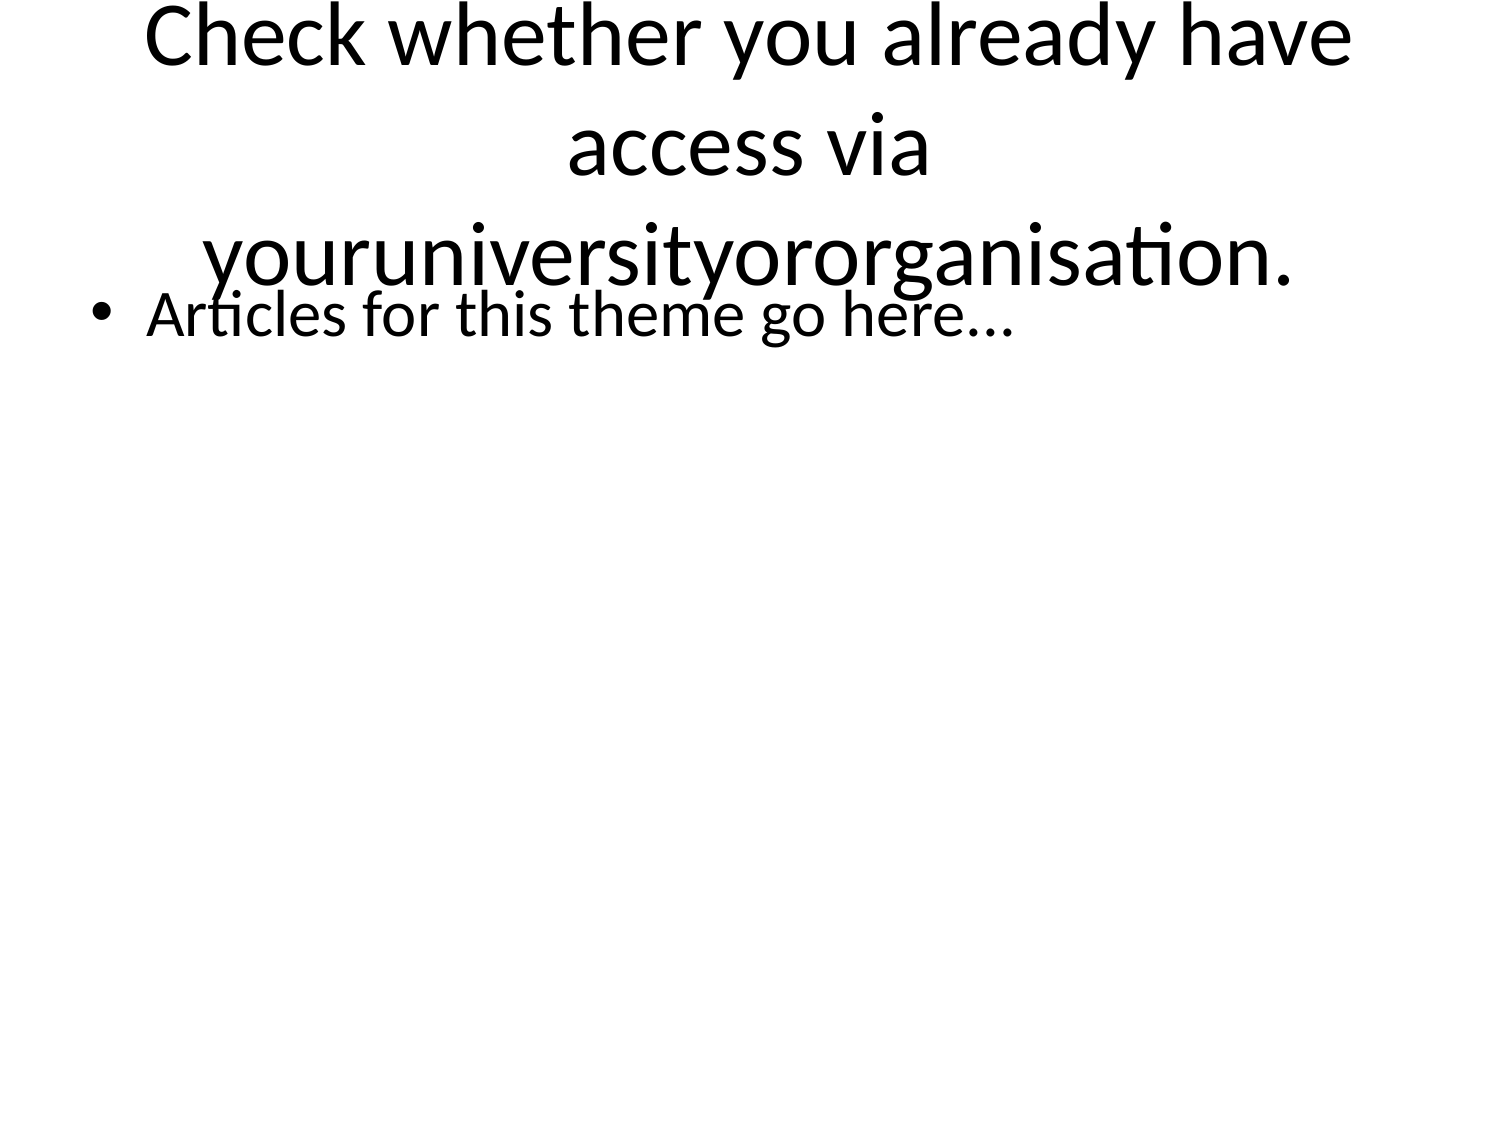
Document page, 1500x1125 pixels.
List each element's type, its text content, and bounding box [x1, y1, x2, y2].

list Articles for this theme go here... [75, 262, 1425, 1005]
title Check whether you already have access via youruniversityororganisation. [75, 45, 1425, 233]
